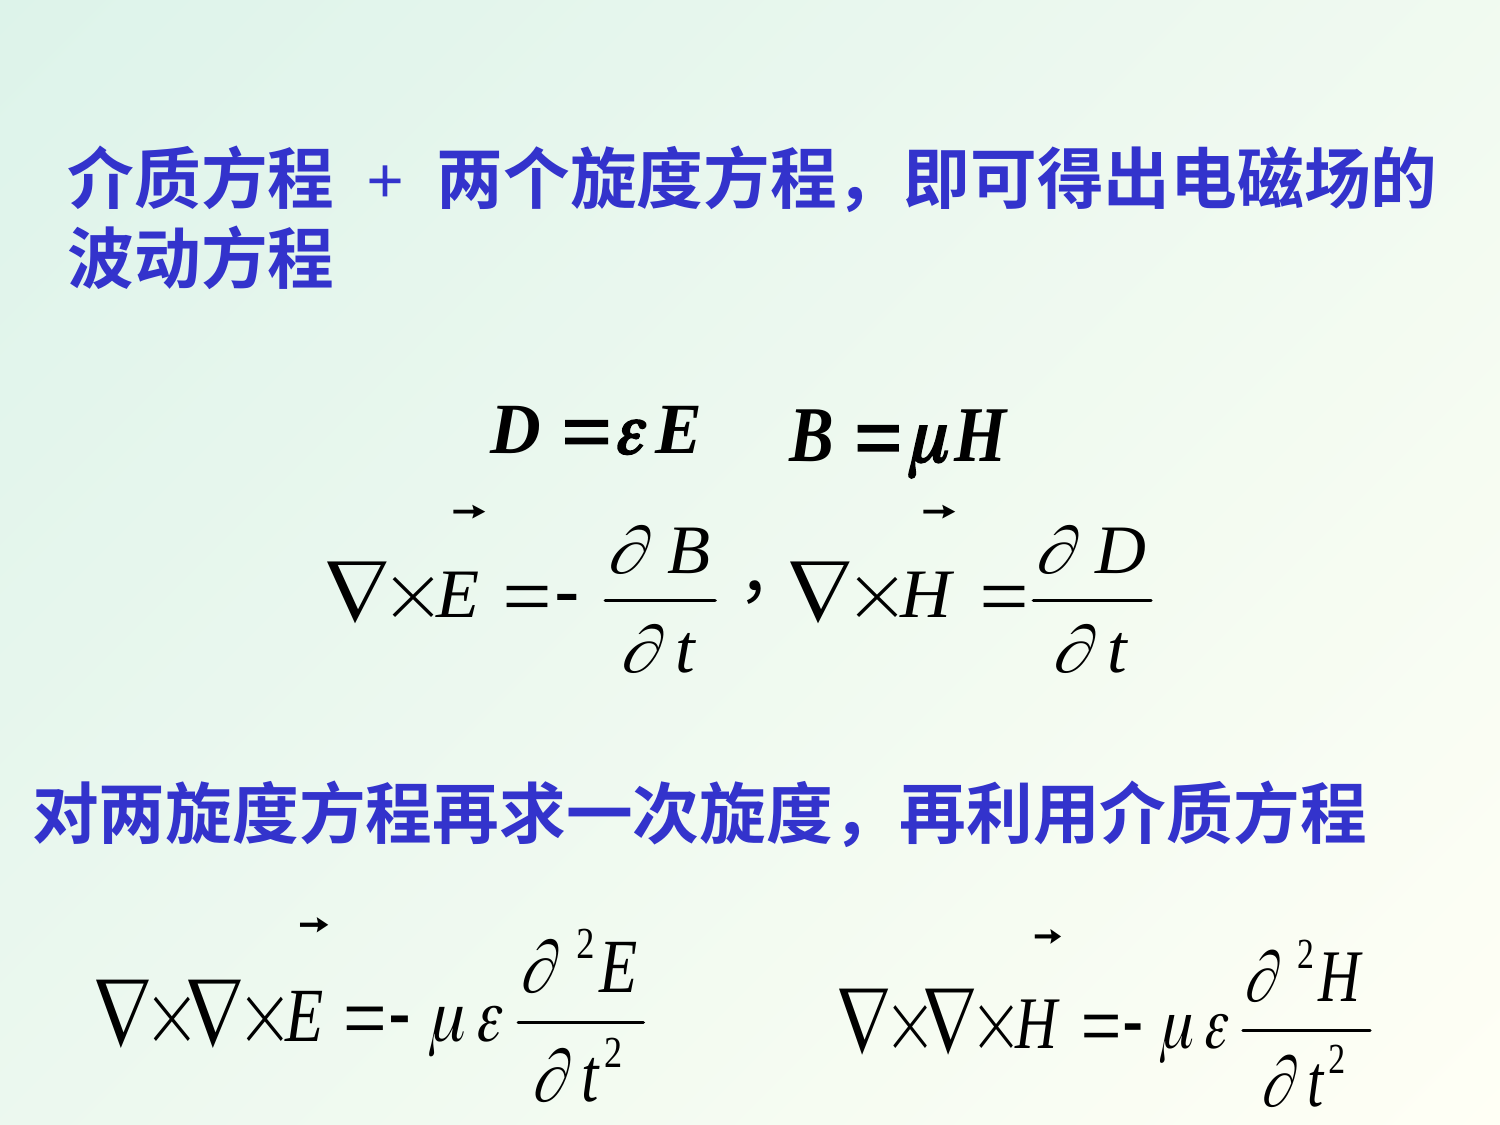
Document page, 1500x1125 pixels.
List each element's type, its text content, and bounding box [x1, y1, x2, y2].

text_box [318, 495, 1161, 701]
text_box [832, 918, 1381, 1125]
text_box 对两旋度方程再求一次旋度，再利用介质方程 [17, 764, 1500, 860]
text_box 介质方程 + 两个旋度方程，即可得出电磁场的波动方程 [53, 129, 1459, 305]
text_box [476, 369, 1024, 495]
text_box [88, 906, 657, 1125]
